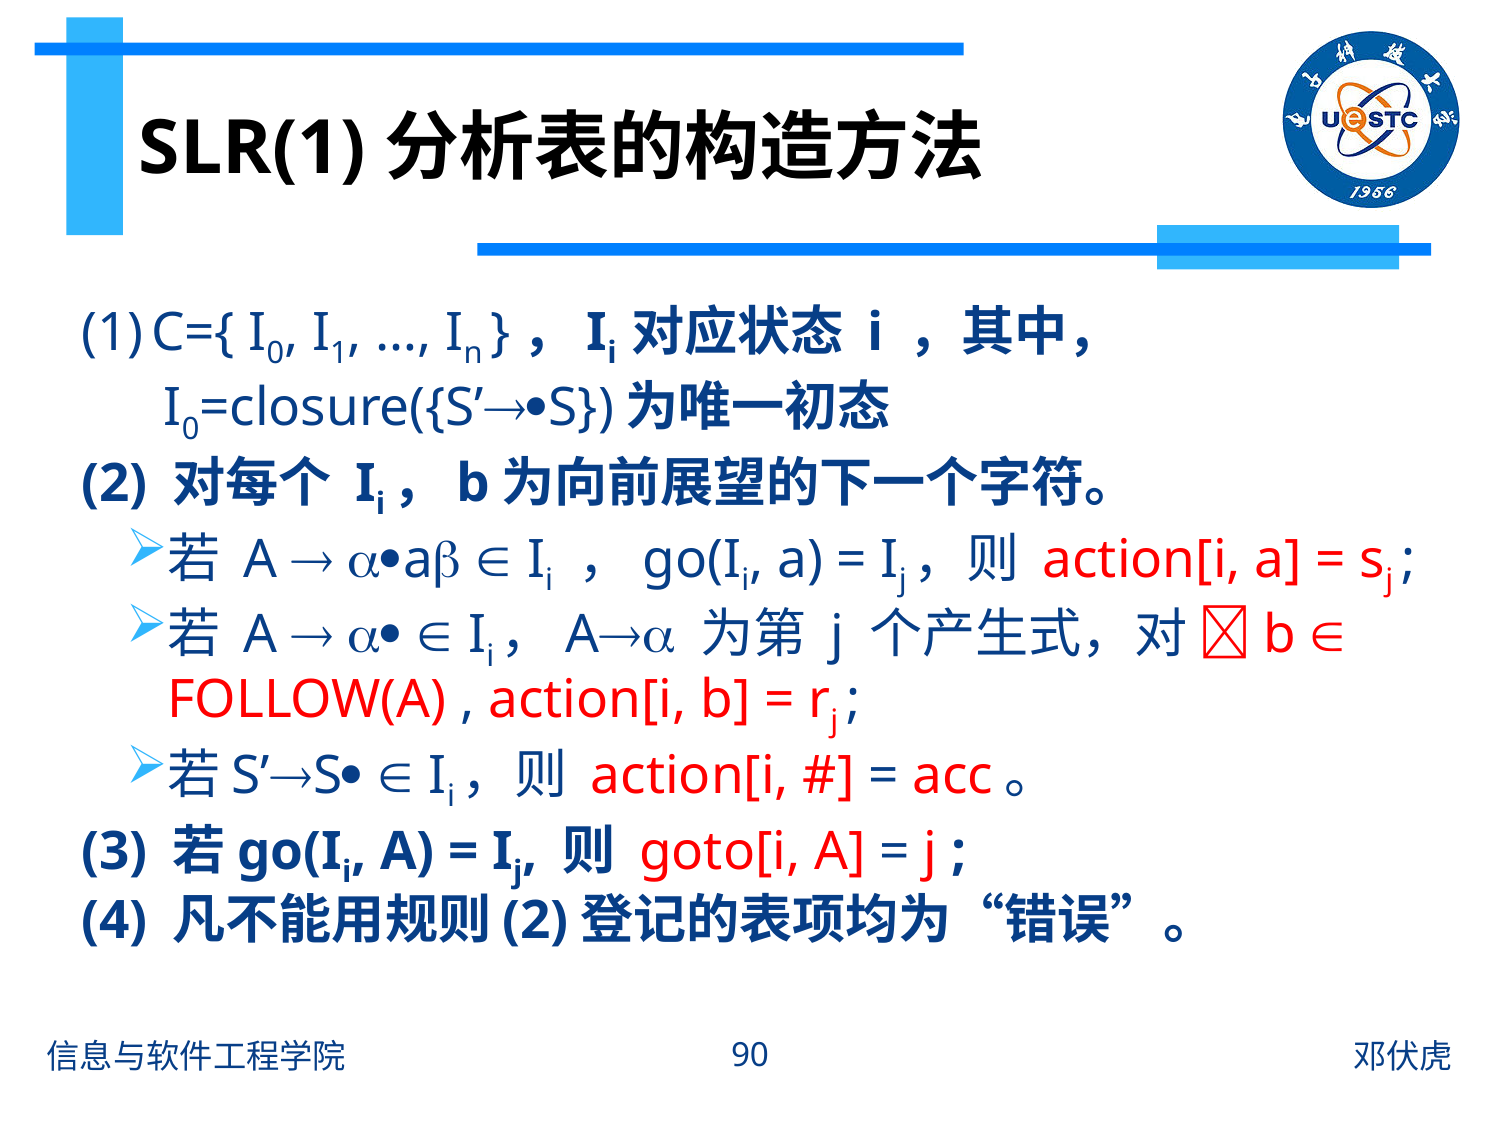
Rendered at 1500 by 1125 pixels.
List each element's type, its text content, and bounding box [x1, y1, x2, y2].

picture [1271, 20, 1470, 219]
slide_number 邓伏虎 [847, 1025, 1469, 1086]
footer 信息与软件工程学院 [31, 1025, 653, 1086]
title SLR(1)分析表的构造方法 [123, 66, 1282, 220]
slide_number 90 [654, 1025, 846, 1086]
list C={ I0, I1, …, In }，Ii 对应状态 i ，其中， I0=closure({S’S})为唯一初态 (2) 对每个 Ii，b为向前展望的下一个字符。 若 A  a  Ii ，go(Ii, a) = Ij，则 action[i, a] = sj ; 若 A    Ii，A 为第 j 个产生式，对 b  FOLLOW(A) , action[i, b] = rj ; 若S’S  Ii，则 action[i, #] = acc。 (3) 若go(Ii, A) = Ij, 则 goto[i, A] = j ; (4) 凡不能用规则(2)登记的表项均为“错误”。 [66, 290, 1432, 1005]
